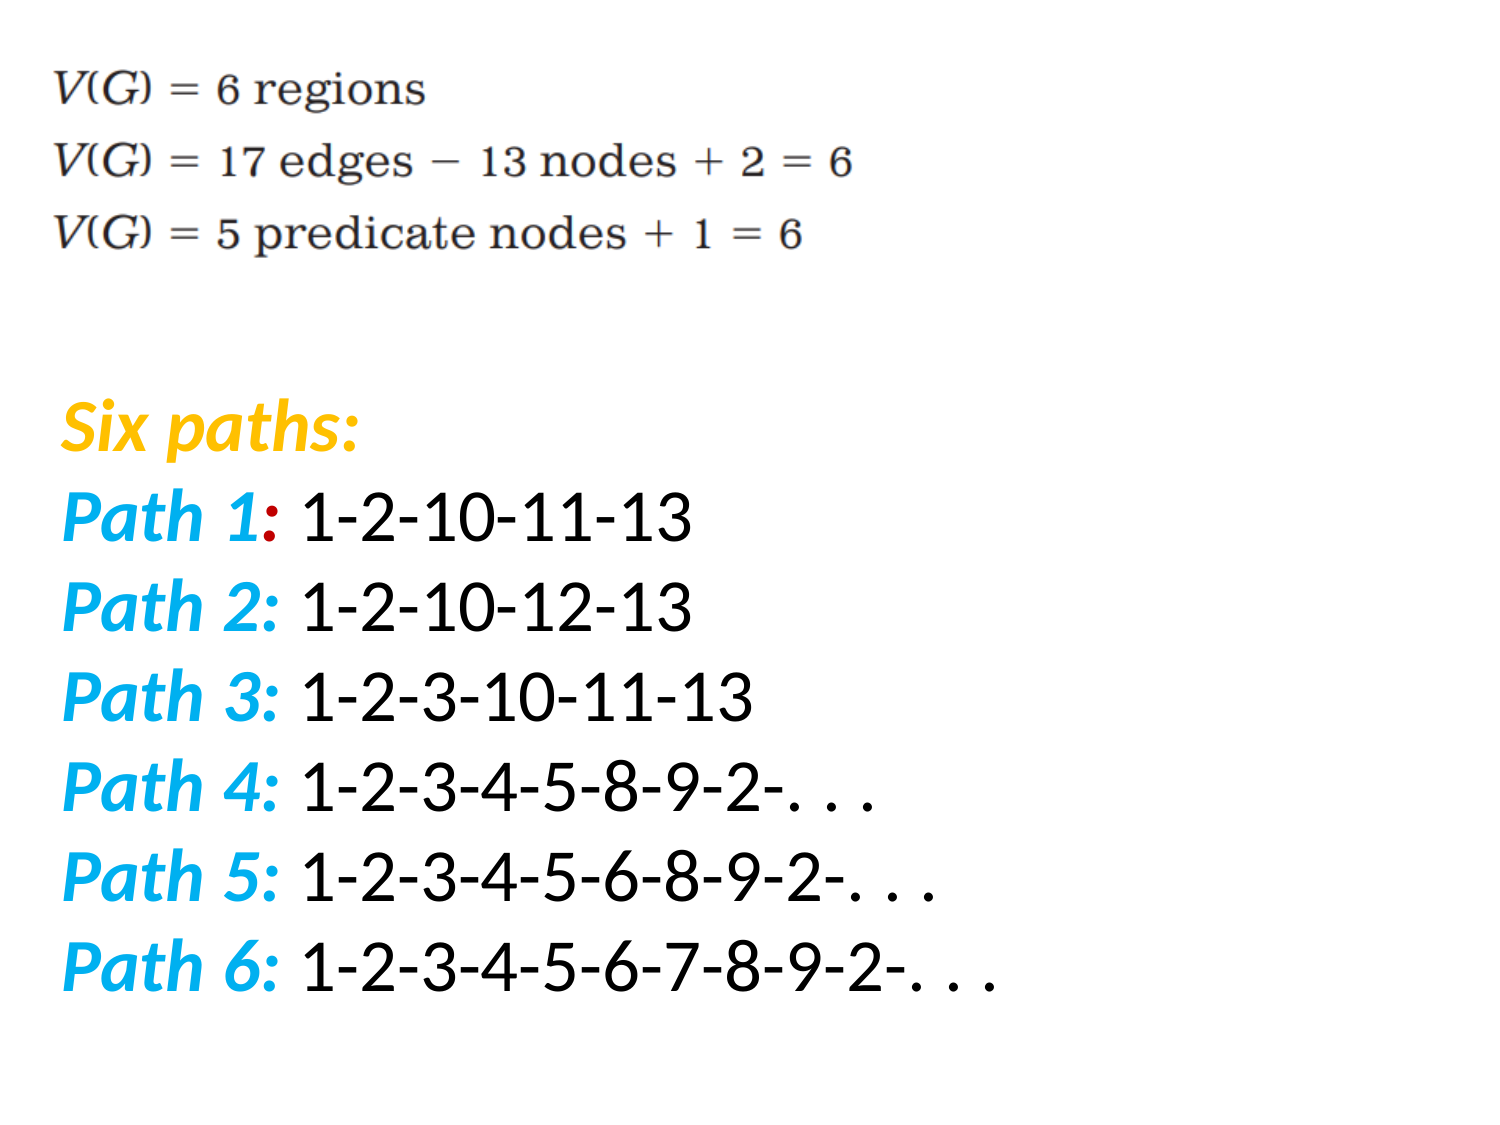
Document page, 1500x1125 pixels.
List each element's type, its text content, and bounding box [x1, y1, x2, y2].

picture [46, 32, 885, 283]
text_box Six paths: Path 1: 1-2-10-11-13 Path 2: 1-2-10-12-13 Path 3: 1-2-3-10-11-13 Path 4: 1-2-3-4-5-8-9-2-. . . Path 5: 1-2-3-4-5-6-8-9-2-. . . Path 6: 1-2-3-4-5-6-7-8-9-2-. . . [46, 368, 1367, 1014]
